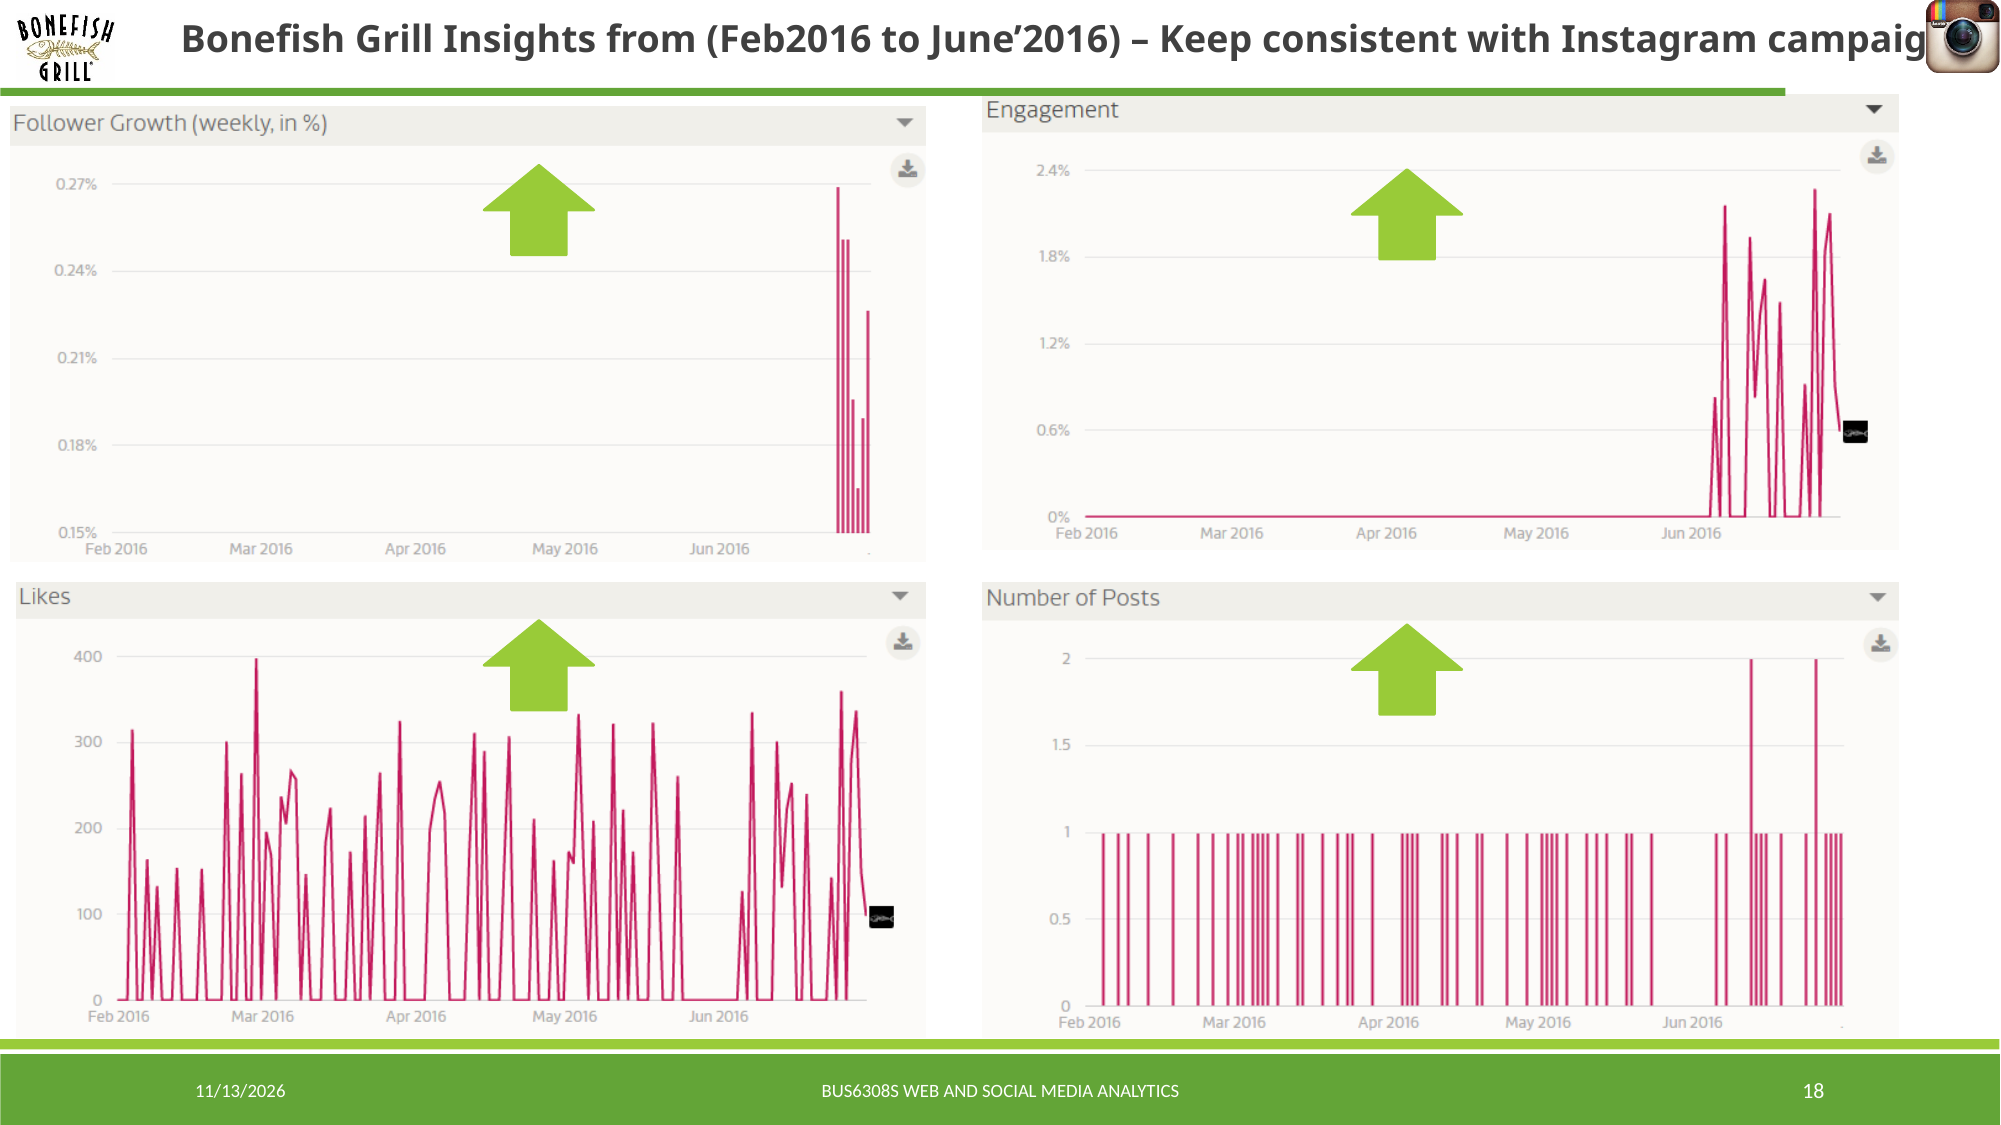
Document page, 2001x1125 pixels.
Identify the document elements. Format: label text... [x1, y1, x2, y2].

text_box Bonefish Grill Insights from (Feb2016 to June’2016) – Keep consistent with Instagram campaign [165, 7, 1922, 68]
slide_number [180, 1059, 586, 1120]
picture [15, 13, 115, 83]
picture [982, 581, 1900, 1039]
slide_number 18 [1624, 1059, 1840, 1120]
text_box [0, 86, 1787, 97]
footer BUS6308S Web and Social Media Analytics [604, 1059, 1396, 1120]
picture [982, 94, 1900, 551]
picture [15, 581, 927, 1039]
picture [9, 106, 927, 563]
picture [1925, 0, 2000, 74]
